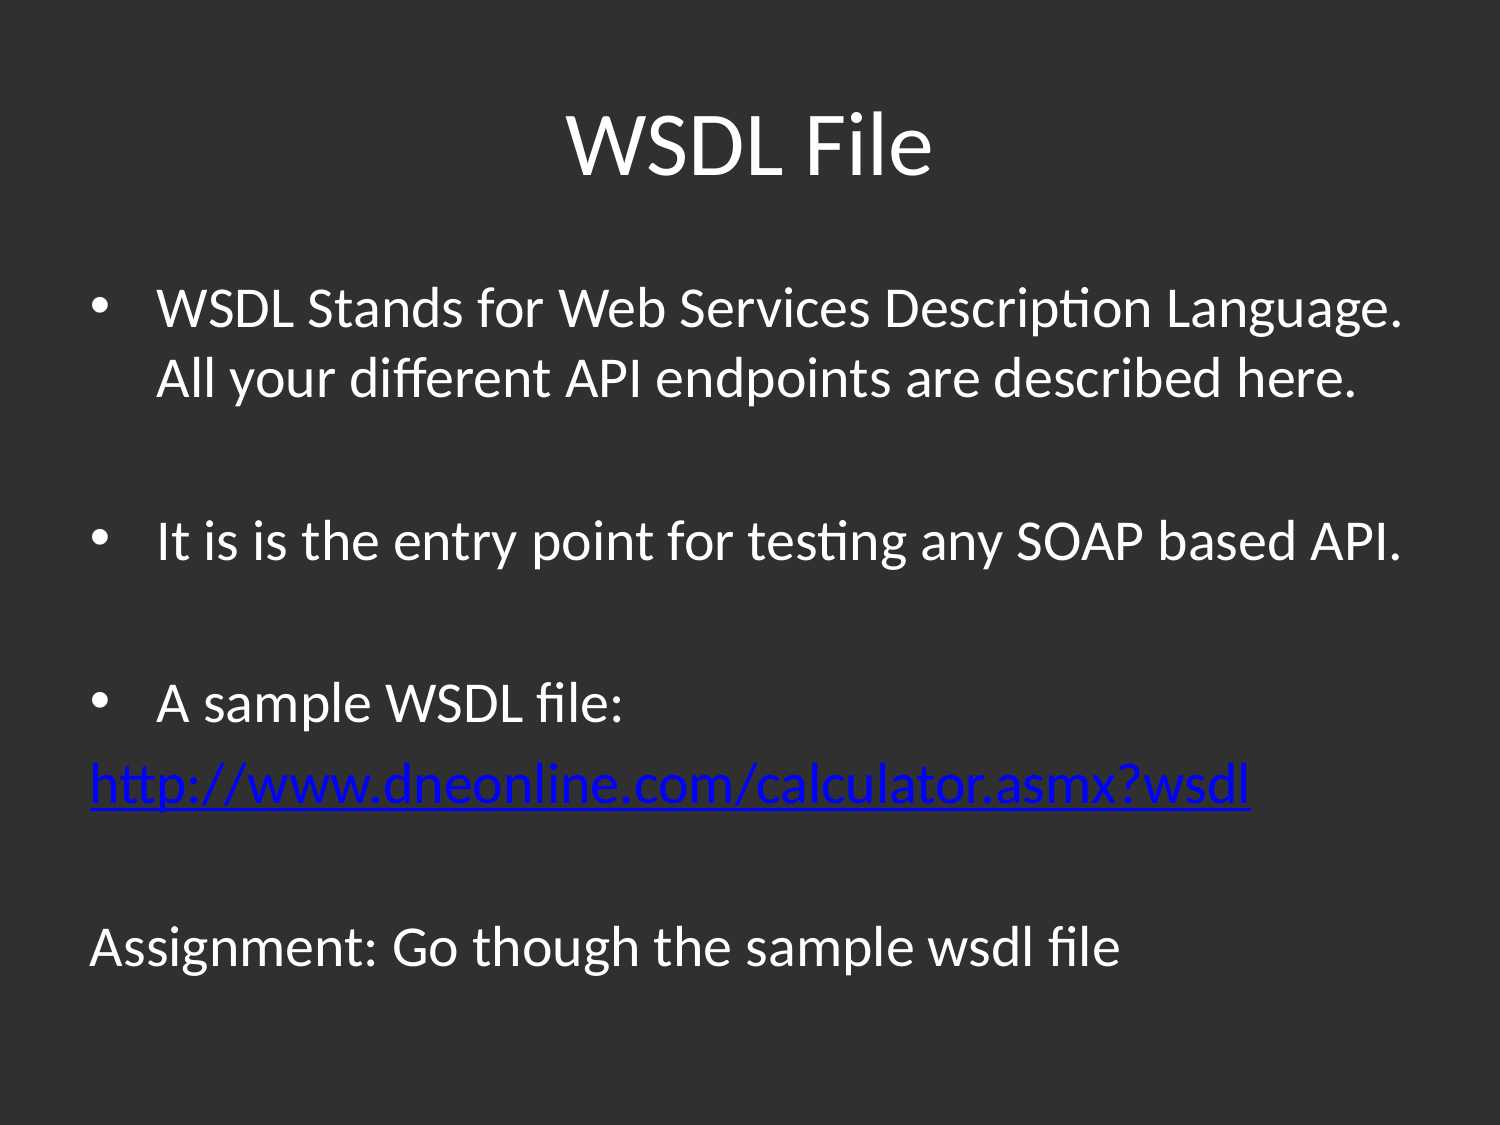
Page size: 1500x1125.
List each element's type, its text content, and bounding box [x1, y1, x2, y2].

text_box WSDL File [75, 45, 1425, 233]
text_box WSDL Stands for Web Services Description Language. All your different API endpoints are described here. It is is the entry point for testing any SOAP based API. A sample WSDL file: http://www.dneonline.com/calculator.asmx?wsdl Assignment: Go though the sample wsdl file [75, 262, 1425, 1005]
